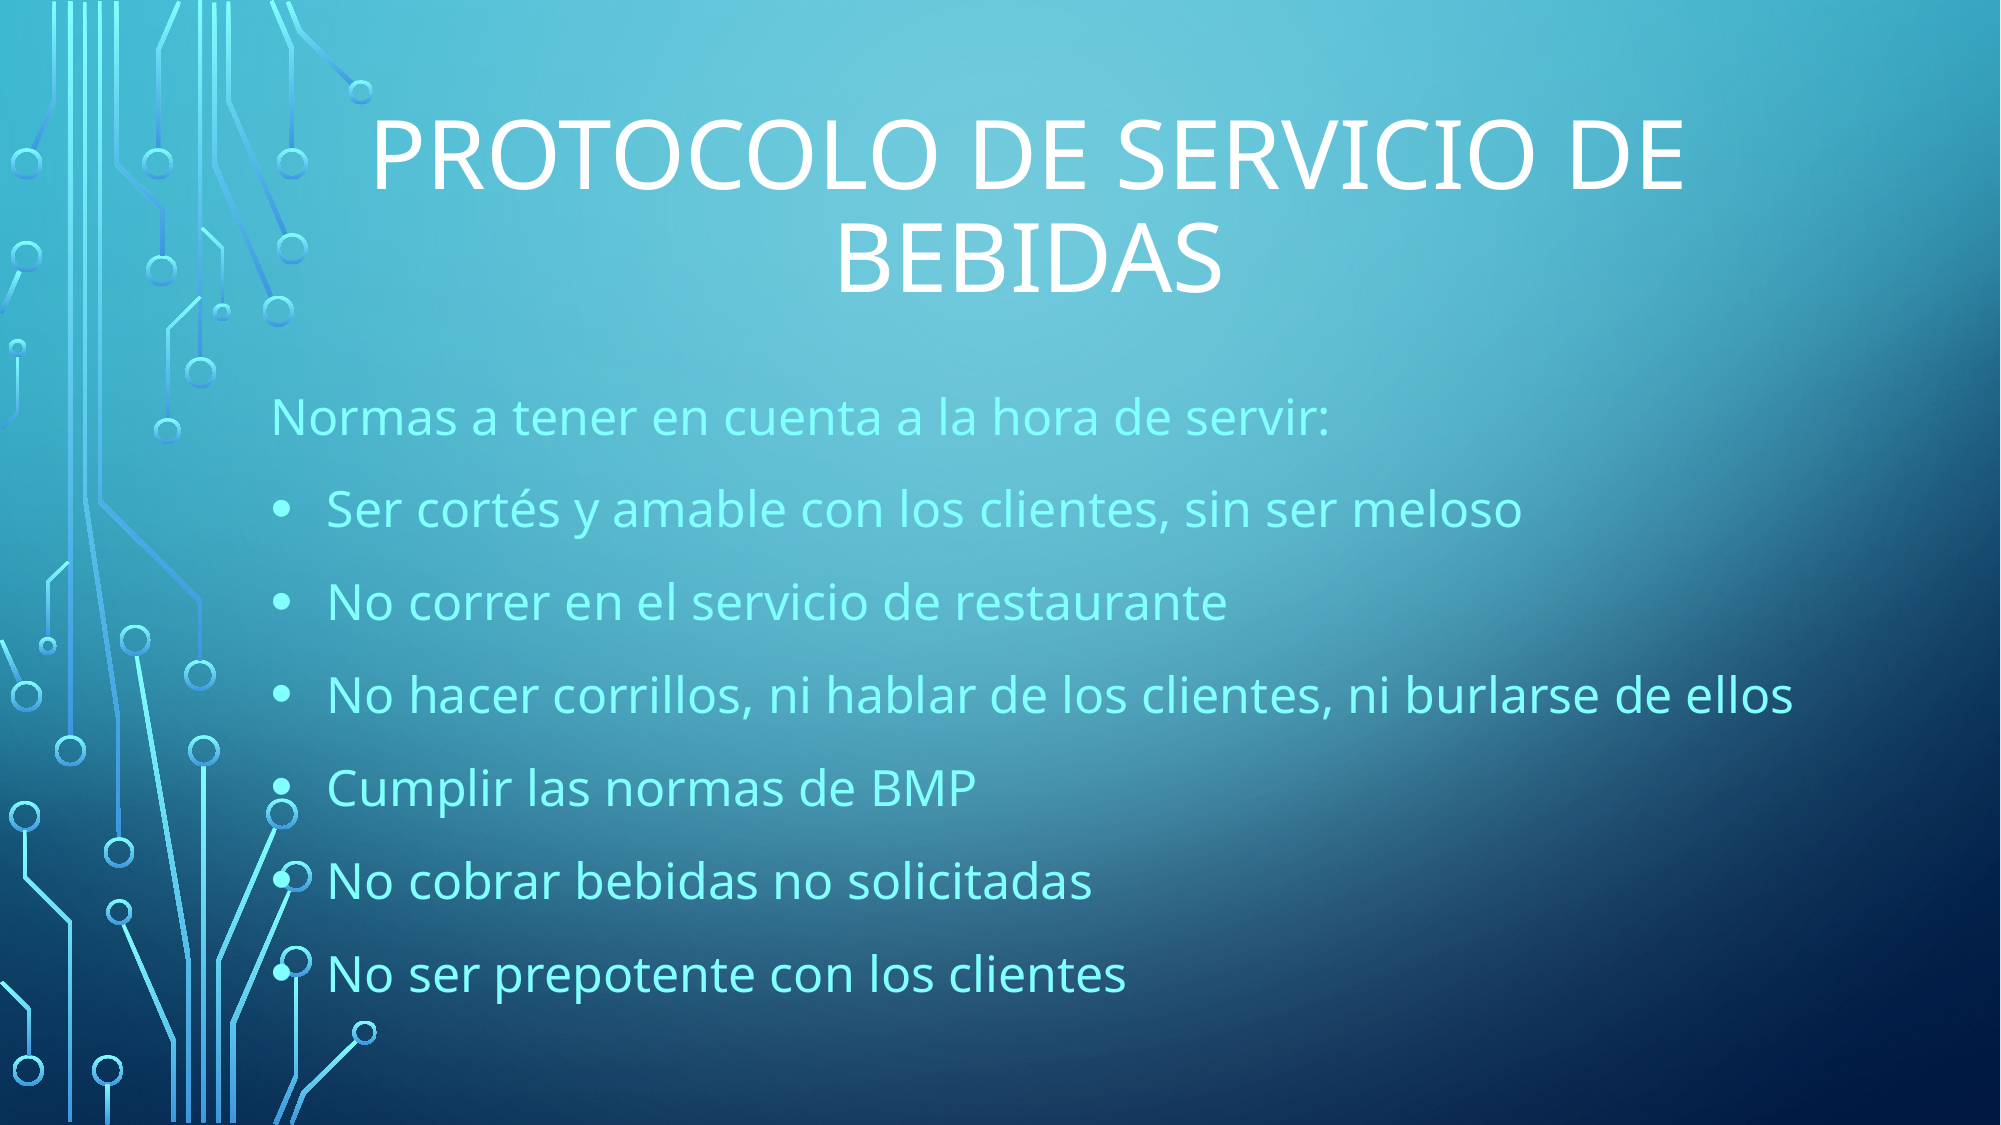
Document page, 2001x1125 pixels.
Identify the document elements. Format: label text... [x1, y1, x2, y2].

title Protocolo de servicio de bebidas [307, 97, 1750, 322]
subtitle Normas a tener en cuenta a la hora de servir: Ser cortés y amable con los clientes, sin ser meloso No correr en el servicio de restaurante No hacer corrillos, ni hablar de los clientes, ni burlarse de ellos Cumplir las normas de BMP No cobrar bebidas no solicitadas No ser prepotente con los clientes [255, 365, 1893, 915]
